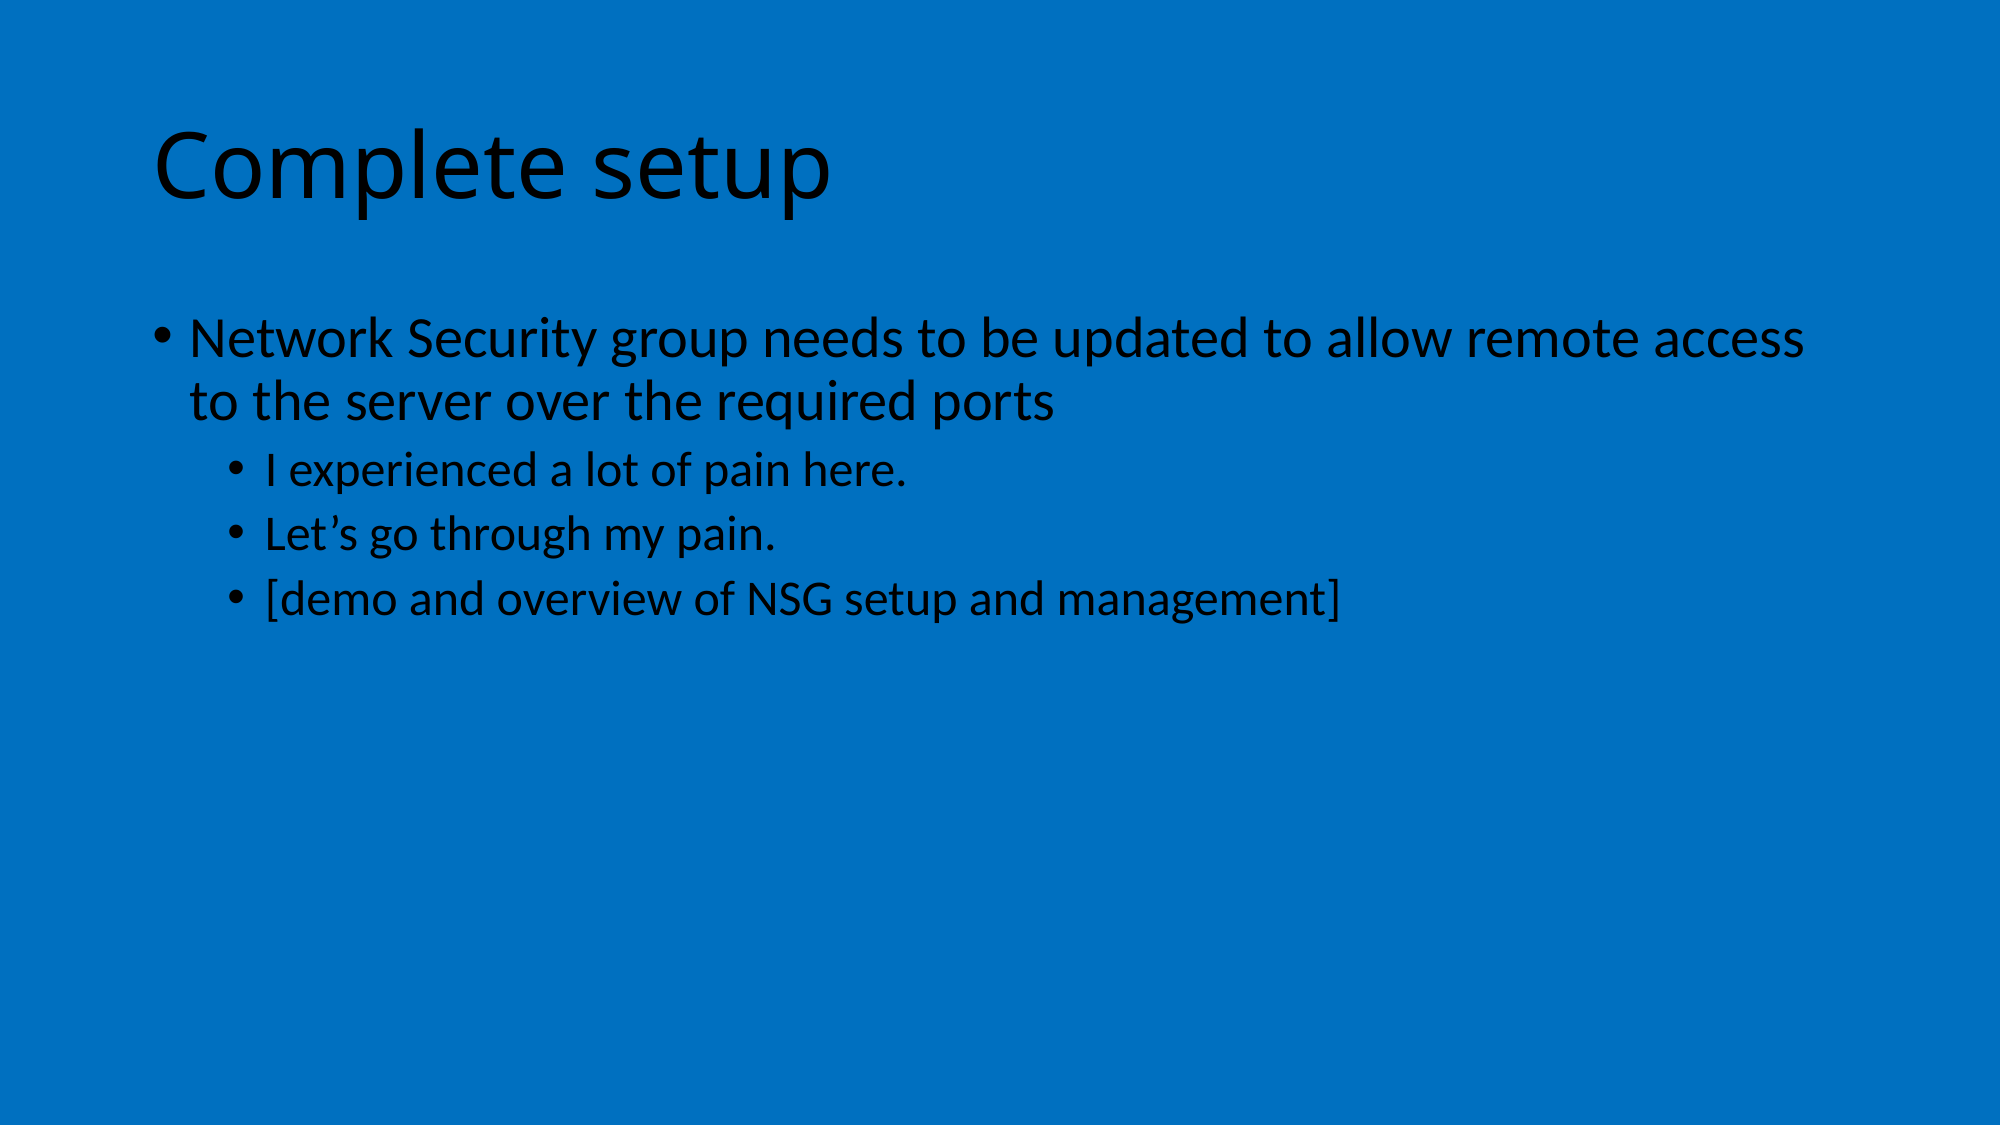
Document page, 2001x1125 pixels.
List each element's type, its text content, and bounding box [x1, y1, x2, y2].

title Complete setup [137, 59, 1863, 278]
list Network Security group needs to be updated to allow remote access to the server over the required ports I experienced a lot of pain here. Let’s go through my pain. [demo and overview of NSG setup and management] [137, 299, 1863, 1014]
